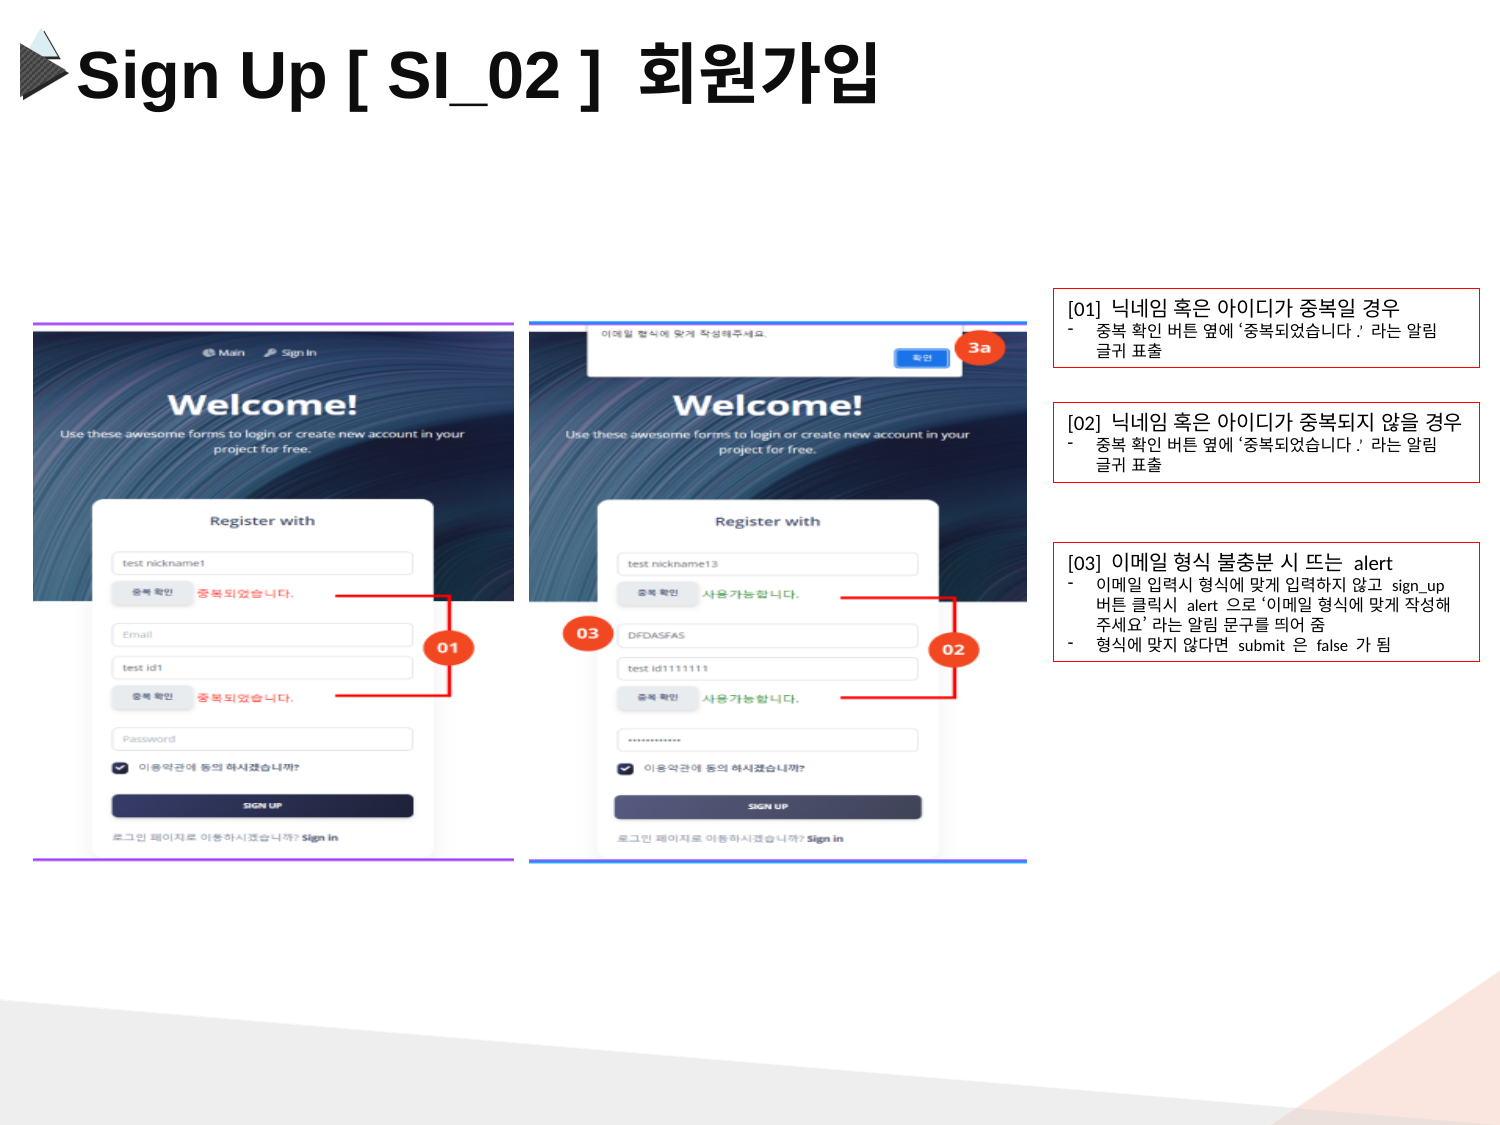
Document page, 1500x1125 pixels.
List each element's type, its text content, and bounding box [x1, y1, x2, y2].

text_box [01] 닉네임 혹은 아이디가 중복일 경우 중복 확인 버튼 옆에 ‘중복되었습니다.’ 라는 알림 글귀 표출 [1053, 288, 1480, 368]
text_box Sign Up [ SI_02 ] 회원가입 [0, 14, 1148, 128]
picture [0, 27, 1500, 1125]
text_box [03] 이메일 형식 불충분 시 뜨는 alert 이메일 입력시 형식에 맞게 입력하지 않고 sign_up 버튼 클릭시 alert 으로 ‘이메일 형식에 맞게 작성해 주세요’ 라는 알림 문구를 띄어 줌 형식에 맞지 않다면 submit 은 false 가 됨 [1053, 542, 1480, 662]
text_box [02] 닉네임 혹은 아이디가 중복되지 않을 경우 중복 확인 버튼 옆에 ‘중복되었습니다.’ 라는 알림 글귀 표출 [1053, 402, 1480, 483]
